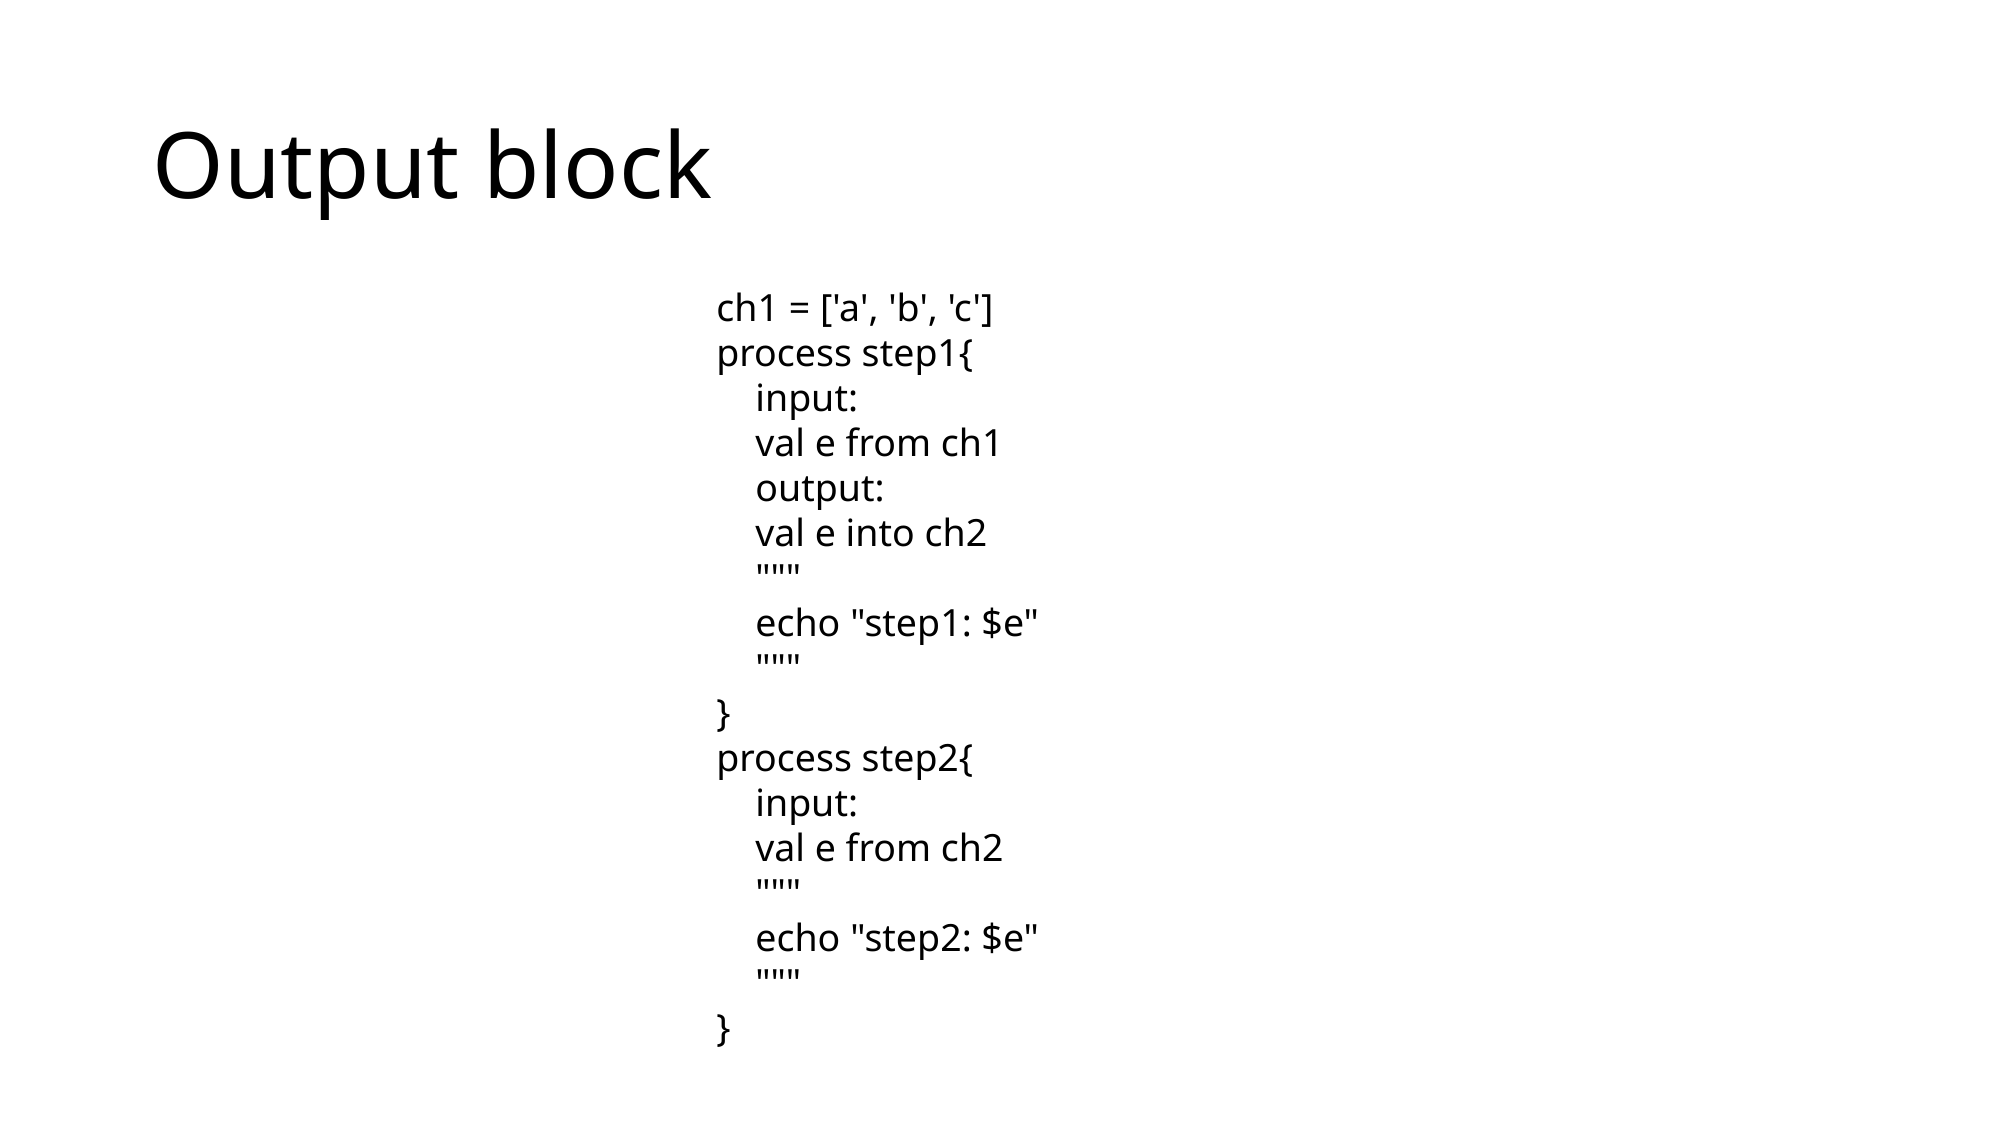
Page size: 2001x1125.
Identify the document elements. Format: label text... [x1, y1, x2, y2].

title Output block [137, 59, 1863, 278]
text_box ch1 = ['a', 'b', 'c'] process step1{ input: val e from ch1 output: val e into ch2 """ echo "step1: $e" """ } process step2{ input: val e from ch2 """ echo "step2: $e" """ } [701, 231, 1767, 1057]
